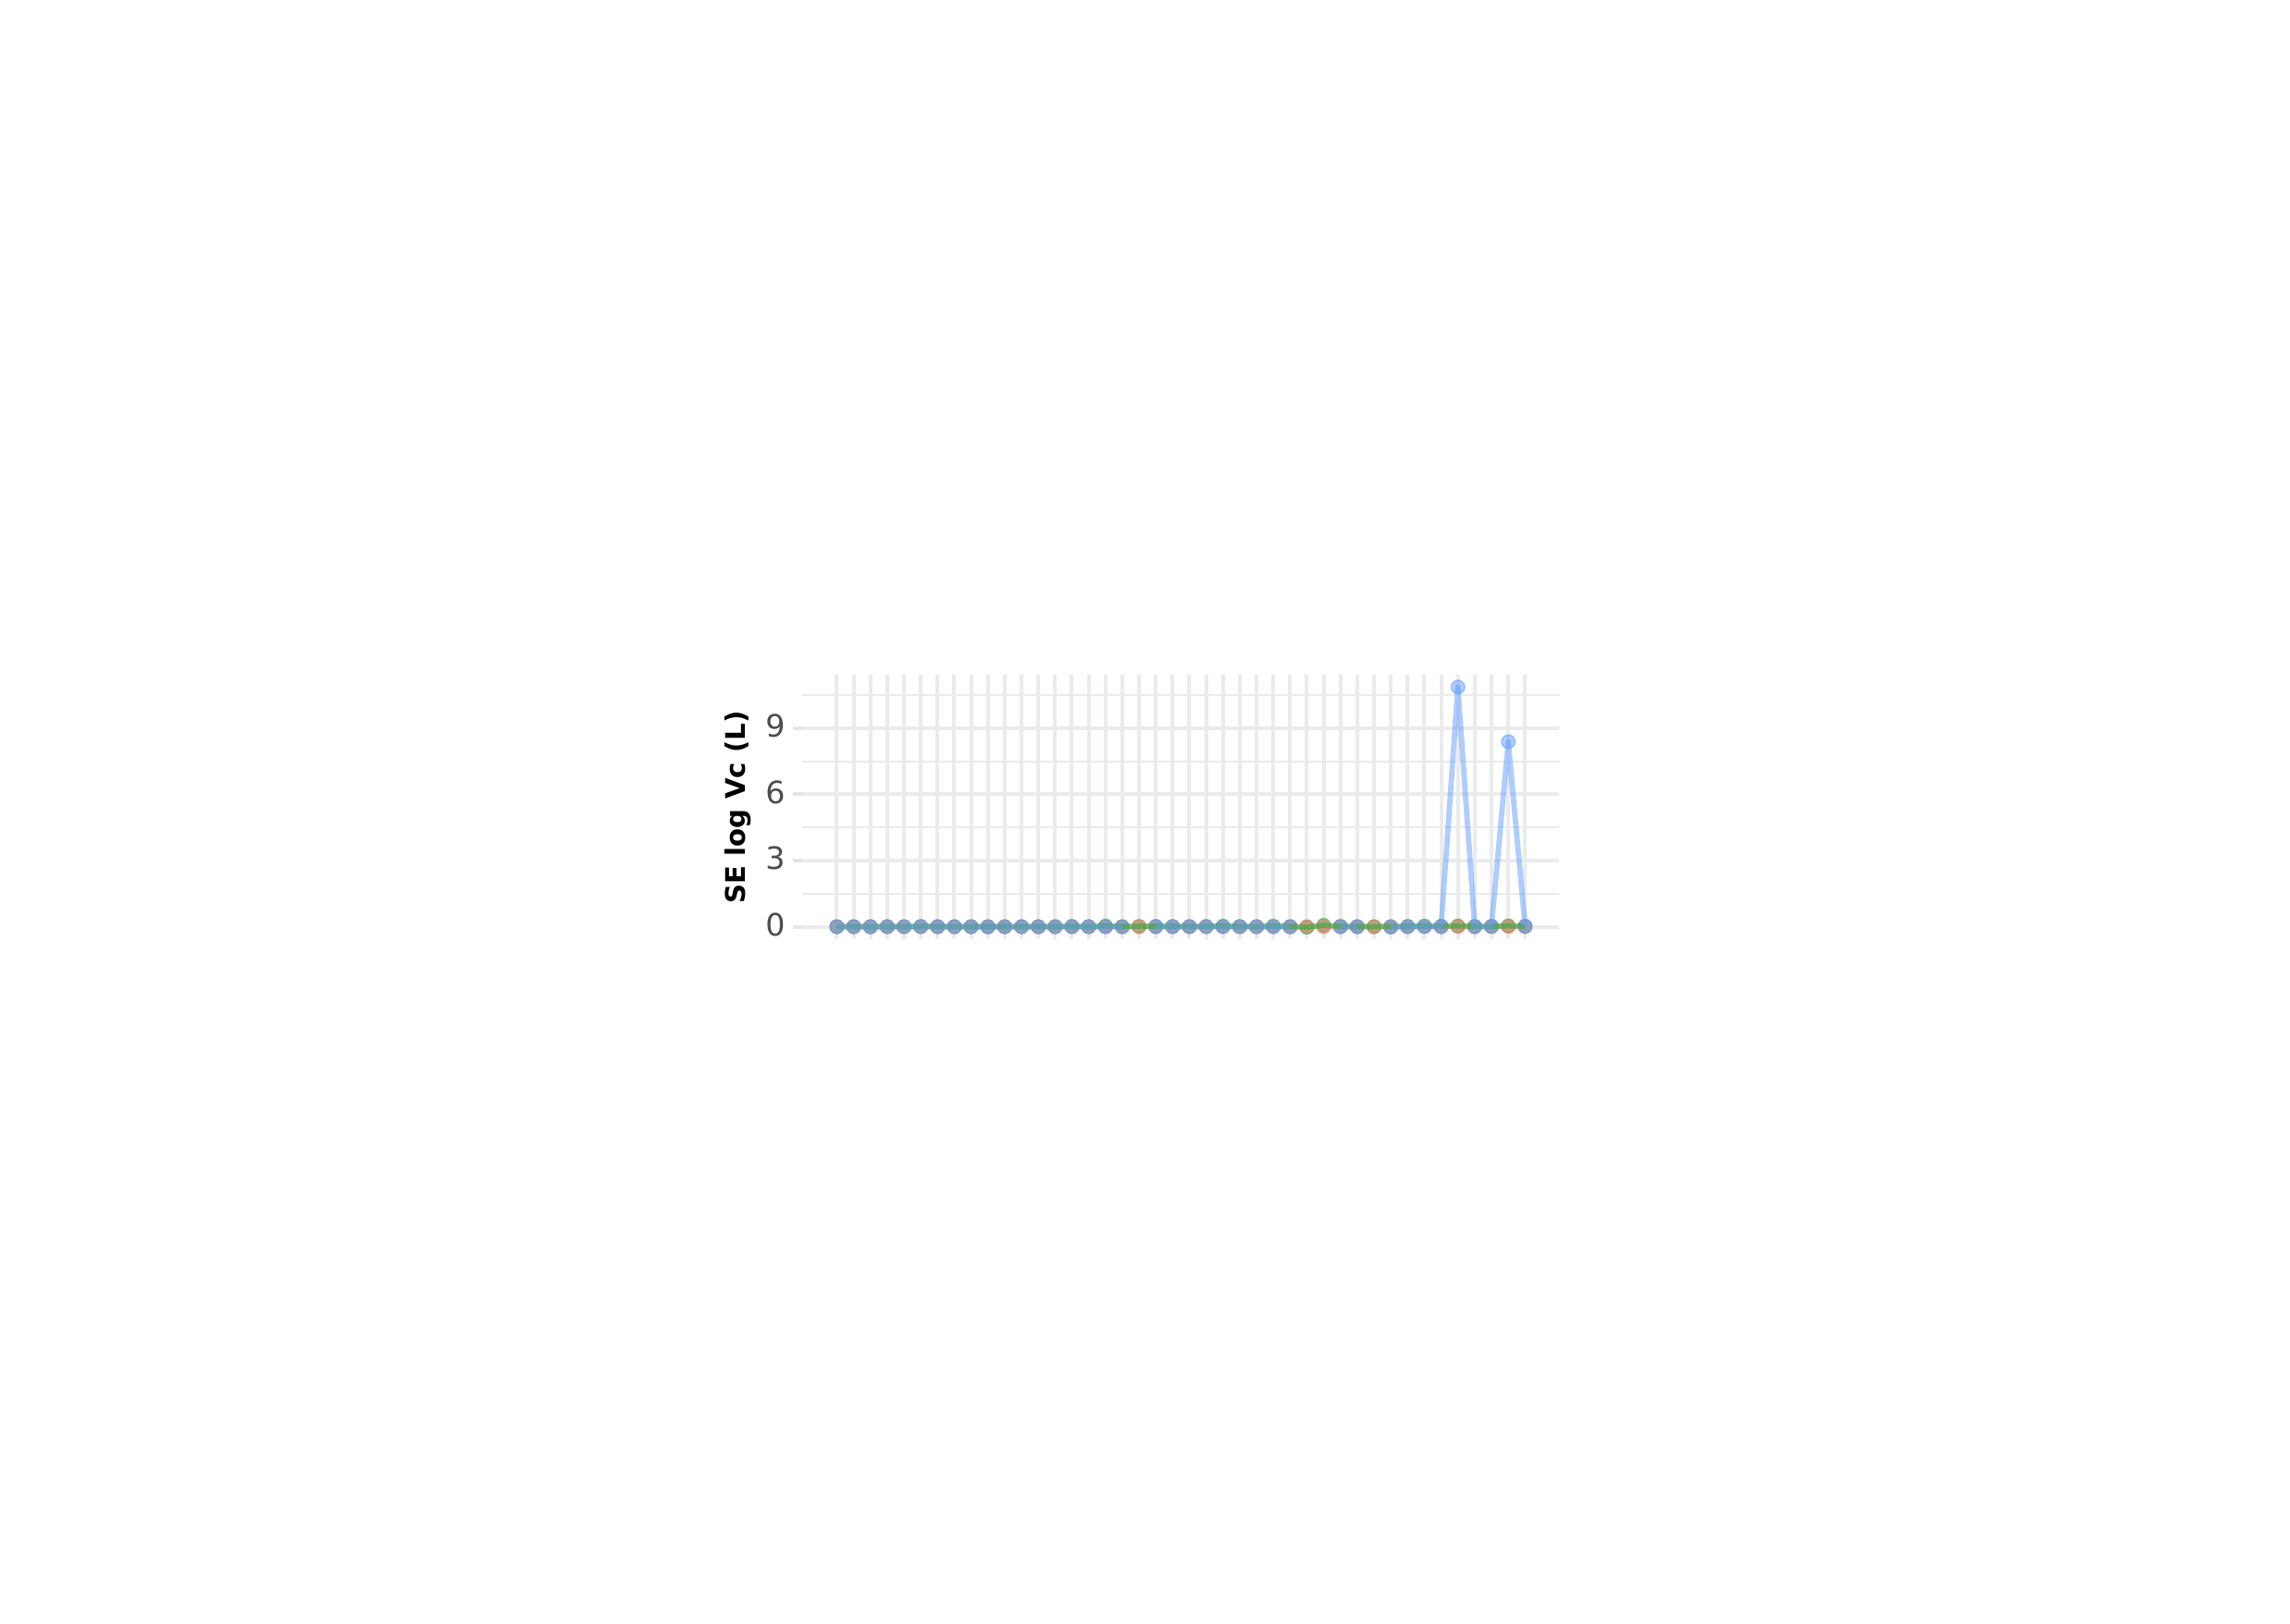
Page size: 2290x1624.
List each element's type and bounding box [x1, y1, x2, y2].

text_box [711, 655, 1579, 969]
